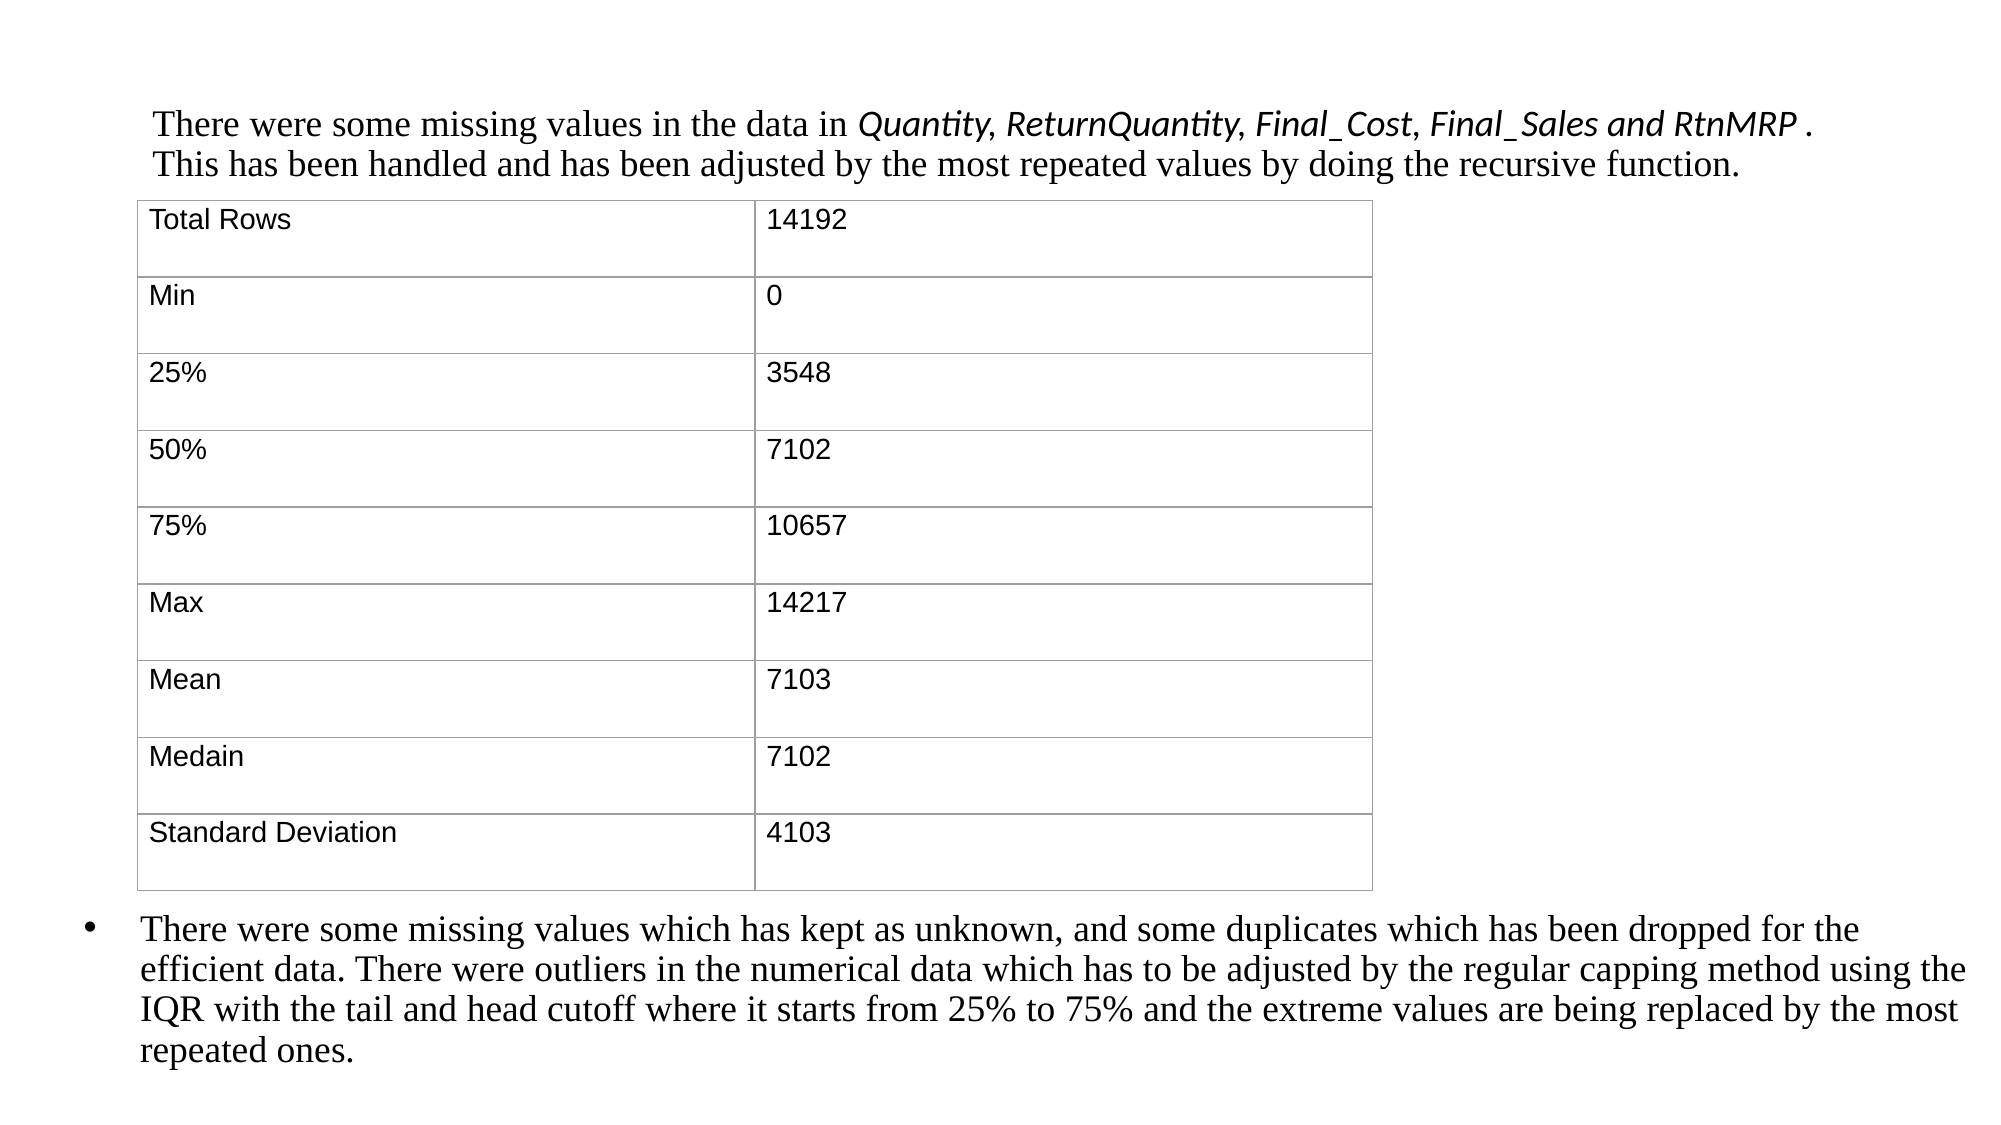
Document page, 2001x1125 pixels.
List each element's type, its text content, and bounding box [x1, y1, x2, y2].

table_cell 50% [138, 431, 754, 506]
table_cell 14217 [756, 585, 1372, 660]
table_cell Mean [138, 661, 754, 705]
table_cell 25% [138, 354, 754, 430]
table_header Total Rows [138, 201, 754, 276]
table_header 14192 [756, 201, 1372, 276]
table_cell Max [138, 585, 754, 660]
table_cell Min [138, 278, 754, 353]
table_cell 10657 [756, 508, 1372, 583]
title There were some missing values in the data in Quantity, ReturnQuantity, Final_Cost, Final_Sales and RtnMRP . This has been handled and has been adjusted by the most repeated values by doing the recursive function. [137, 59, 1863, 274]
table_cell 0 [756, 278, 1372, 353]
table_cell 7102 [756, 431, 1372, 506]
table_cell 75% [138, 508, 754, 583]
table_cell 7103 [756, 661, 1372, 705]
list There were some missing values which has kept as unknown, and some duplicates which has been dropped for the efficient data. There were outliers in the numerical data which has to be adjusted by the regular capping method using the IQR with the tail and head cutoff where it starts from 25% to 75% and the extreme values are being replaced by the most repeated ones. [50, 705, 2000, 1125]
table_cell 3548 [756, 354, 1372, 430]
